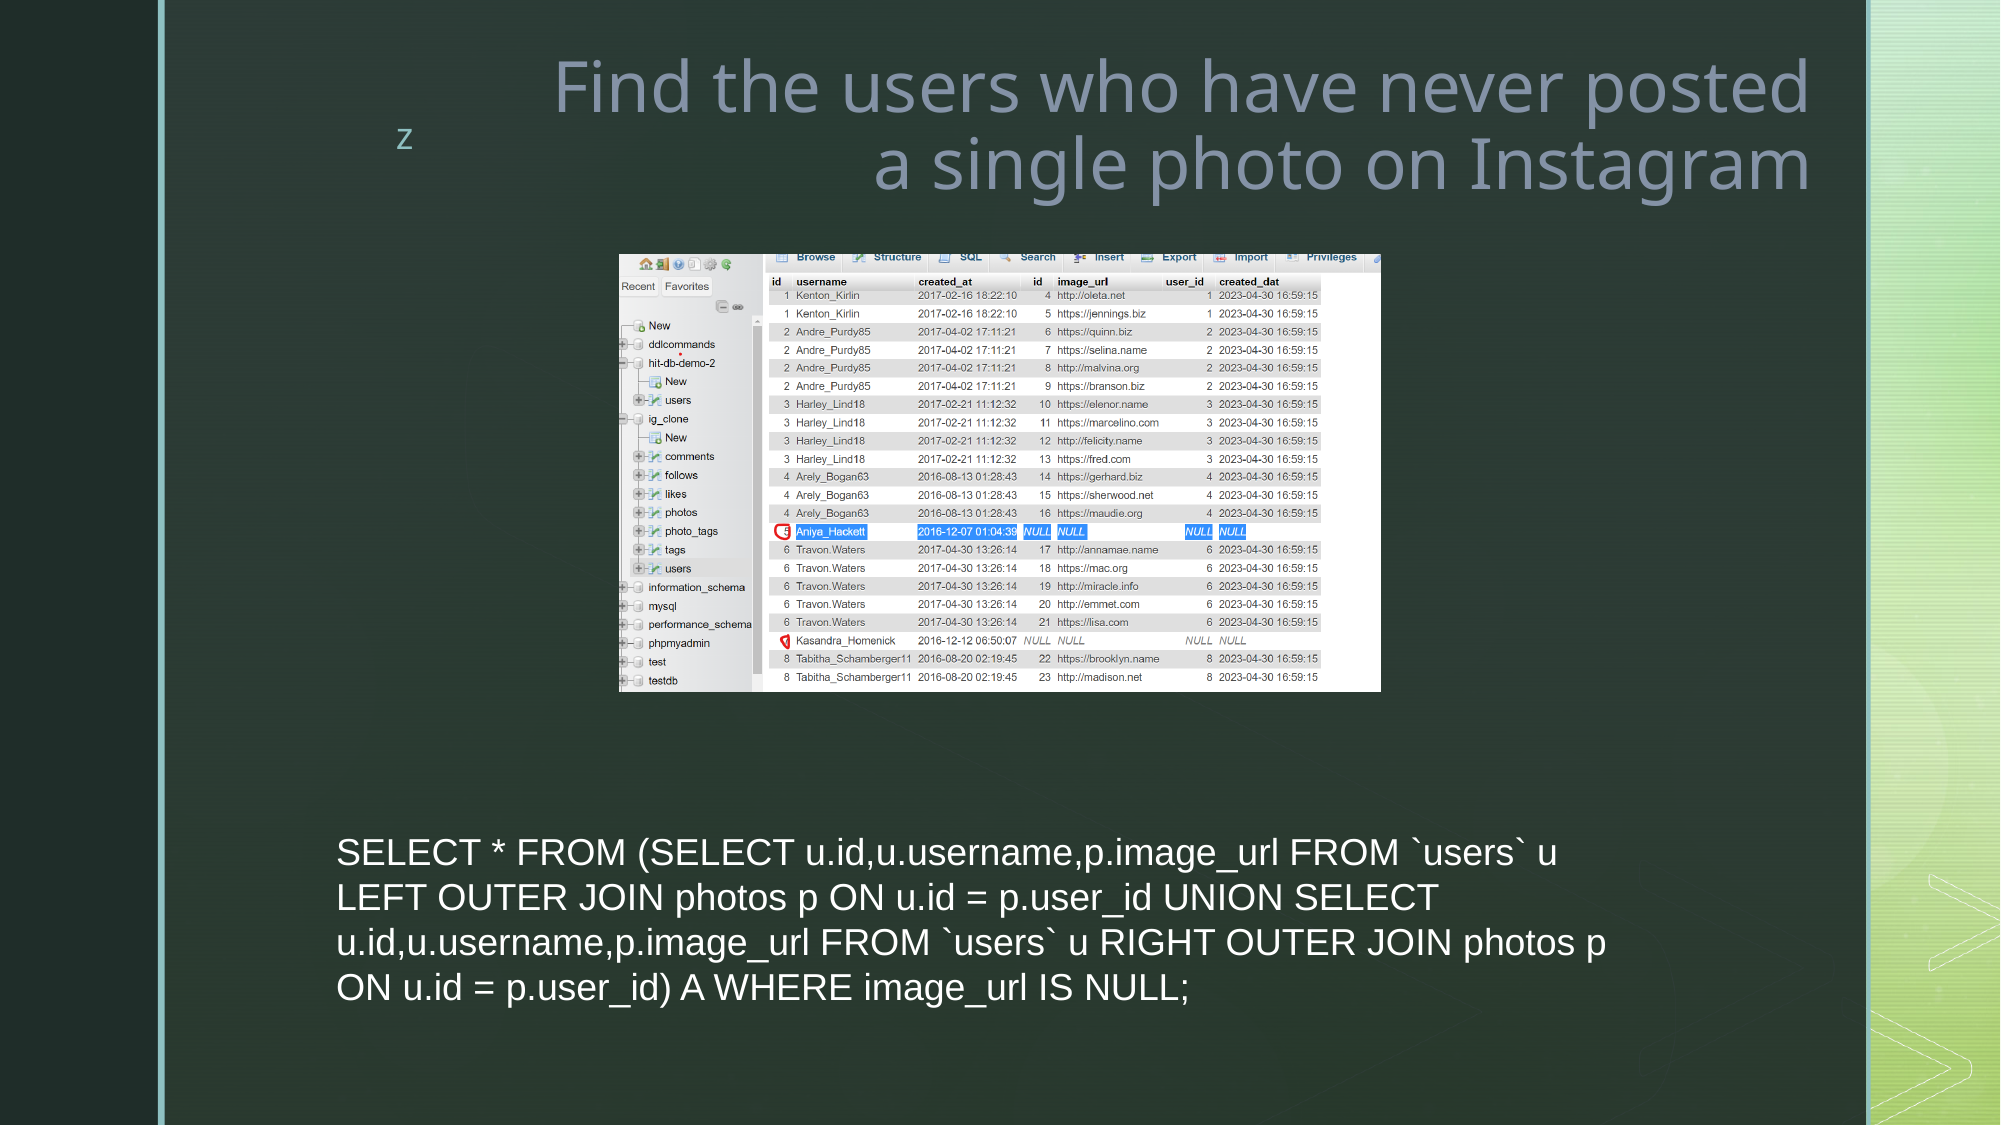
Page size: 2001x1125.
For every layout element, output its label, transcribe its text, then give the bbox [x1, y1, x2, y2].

text_box SELECT * FROM (SELECT u.id,u.username,p.image_url FROM `users` u LEFT OUTER JOIN photos p ON u.id = p.user_id UNION SELECT u.id,u.username,p.image_url FROM `users` u RIGHT OUTER JOIN photos p ON u.id = p.user_id) A WHERE image_url IS NULL; [321, 820, 1675, 1016]
picture [1871, 0, 2001, 1125]
title Find the users who have never posted a single photo on Instagram [523, 44, 1829, 221]
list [618, 254, 1382, 693]
